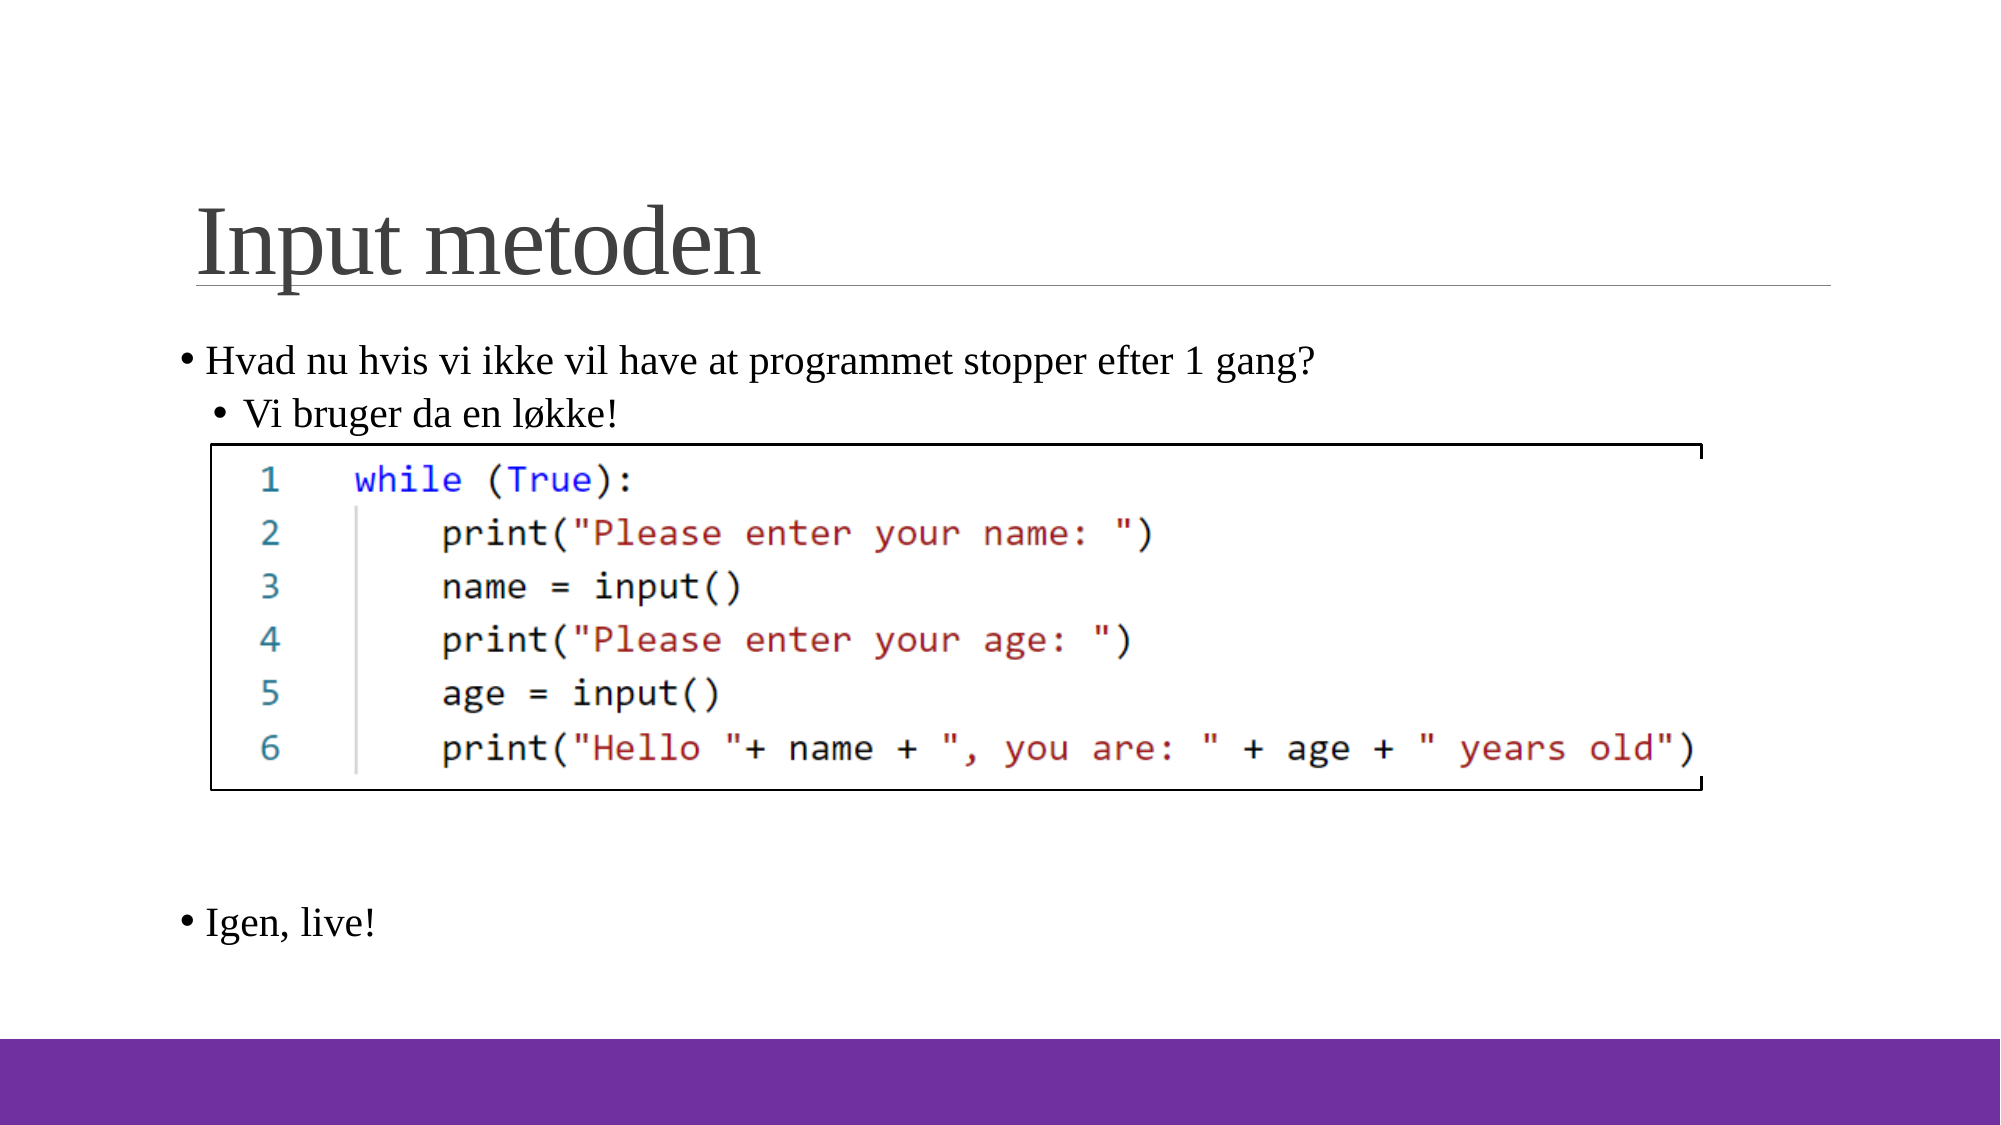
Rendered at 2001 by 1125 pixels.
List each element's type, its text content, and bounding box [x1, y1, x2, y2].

picture [219, 459, 1712, 776]
title Input metoden [180, 64, 1830, 303]
text_box [210, 443, 1703, 791]
list Hvad nu hvis vi ikke vil have at programmet stopper efter 1 gang? Vi bruger da en løkke! Igen, live! [180, 330, 1830, 496]
